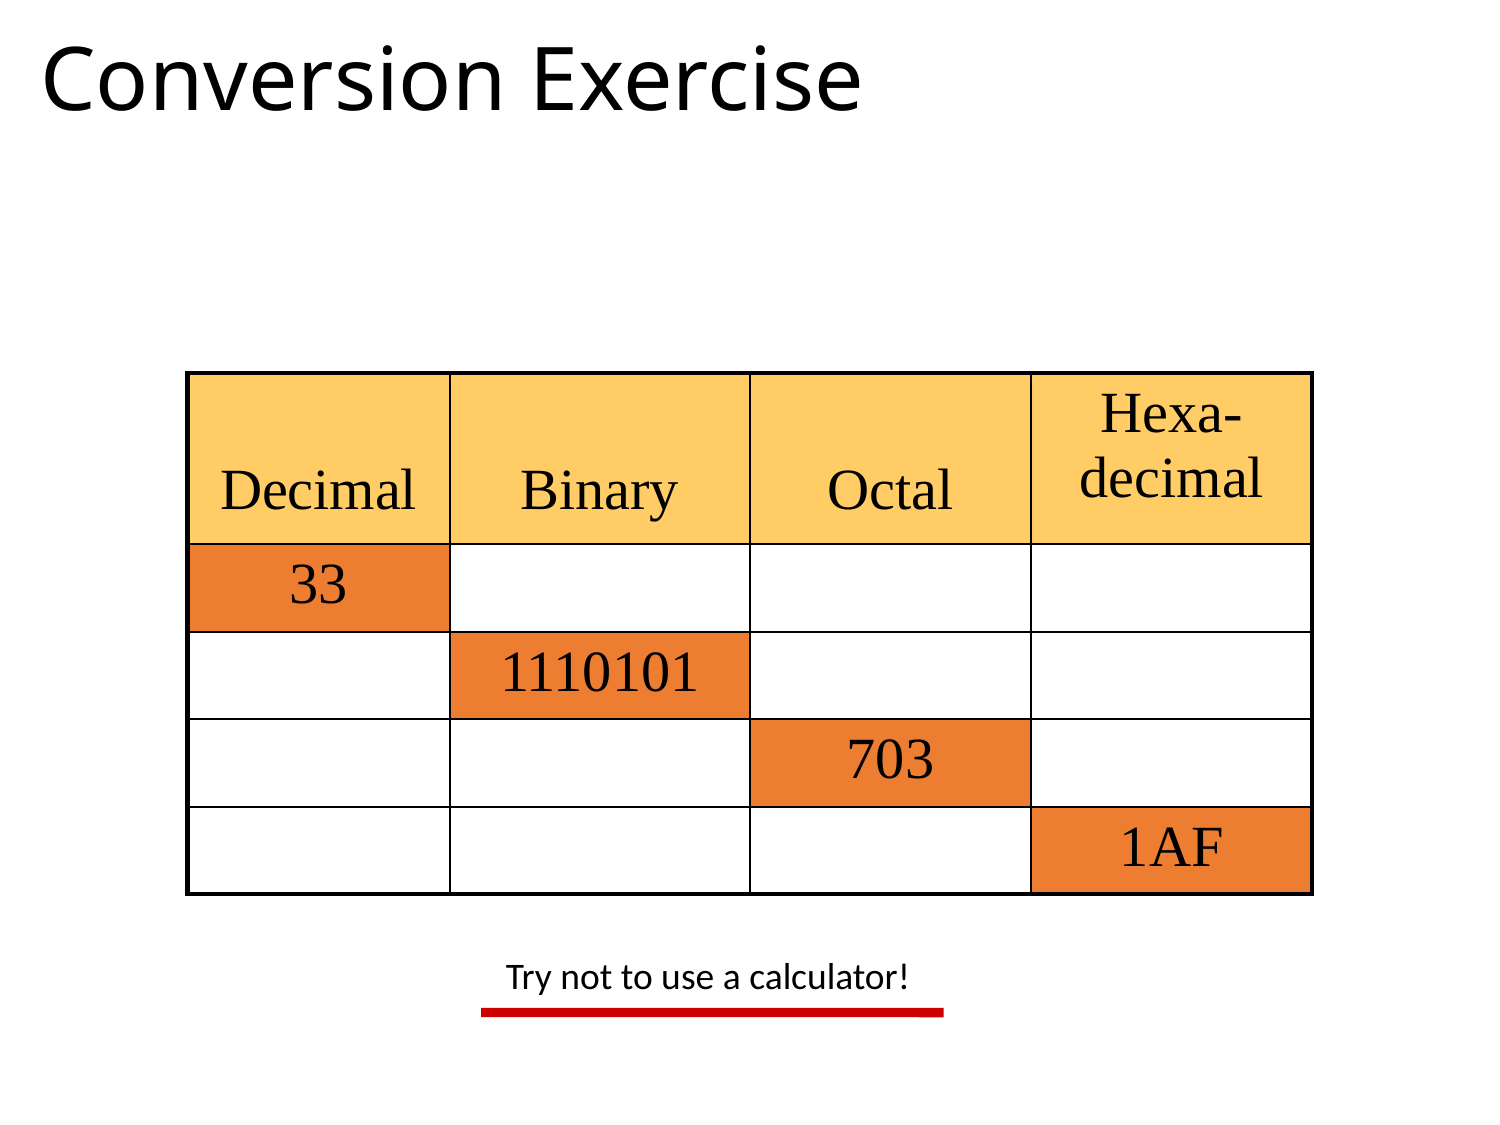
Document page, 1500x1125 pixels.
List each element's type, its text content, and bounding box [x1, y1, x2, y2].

table_cell [190, 808, 449, 892]
title Conversion Exercise [25, 26, 1469, 138]
table_cell 703 [751, 720, 1030, 806]
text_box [481, 944, 944, 1013]
table_cell [190, 633, 449, 718]
table_header Decimal [190, 375, 449, 543]
table_cell [190, 720, 449, 806]
table_cell [751, 808, 1030, 892]
table_cell [1032, 633, 1310, 718]
table_cell 1110101 [451, 633, 749, 718]
table_cell 33 [190, 545, 449, 631]
table_header Binary [451, 375, 749, 543]
table_cell [1032, 720, 1310, 806]
table_cell [751, 545, 1030, 631]
table_header Octal [751, 375, 1030, 543]
table_cell [451, 808, 749, 892]
table_cell 1AF [1032, 808, 1310, 892]
table_cell [451, 545, 749, 631]
table_cell [451, 720, 749, 806]
table_cell [1032, 545, 1310, 631]
table_header Hexa- decimal [1032, 375, 1310, 543]
table_cell [751, 633, 1030, 718]
